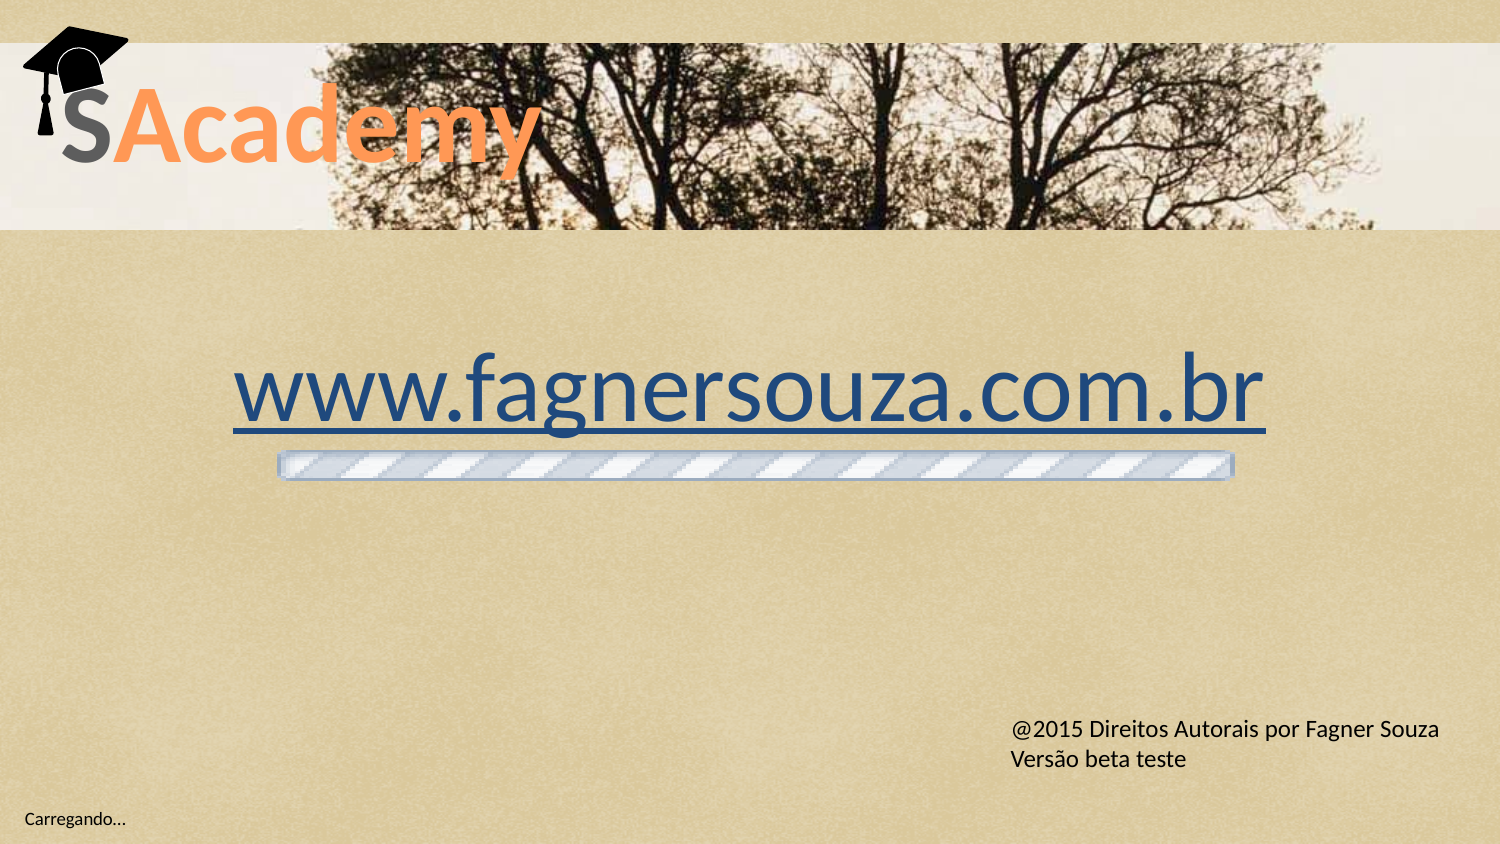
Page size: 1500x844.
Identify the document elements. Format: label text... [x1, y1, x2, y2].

text_box www.fagnersouza.com.br [0, 314, 1500, 449]
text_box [23, 27, 129, 134]
text_box Carregando… [10, 799, 142, 837]
picture [0, 449, 1500, 844]
picture [0, 0, 1500, 314]
text_box @2015 Direitos Autorais por Fagner Souza Versão beta teste [995, 704, 1456, 780]
